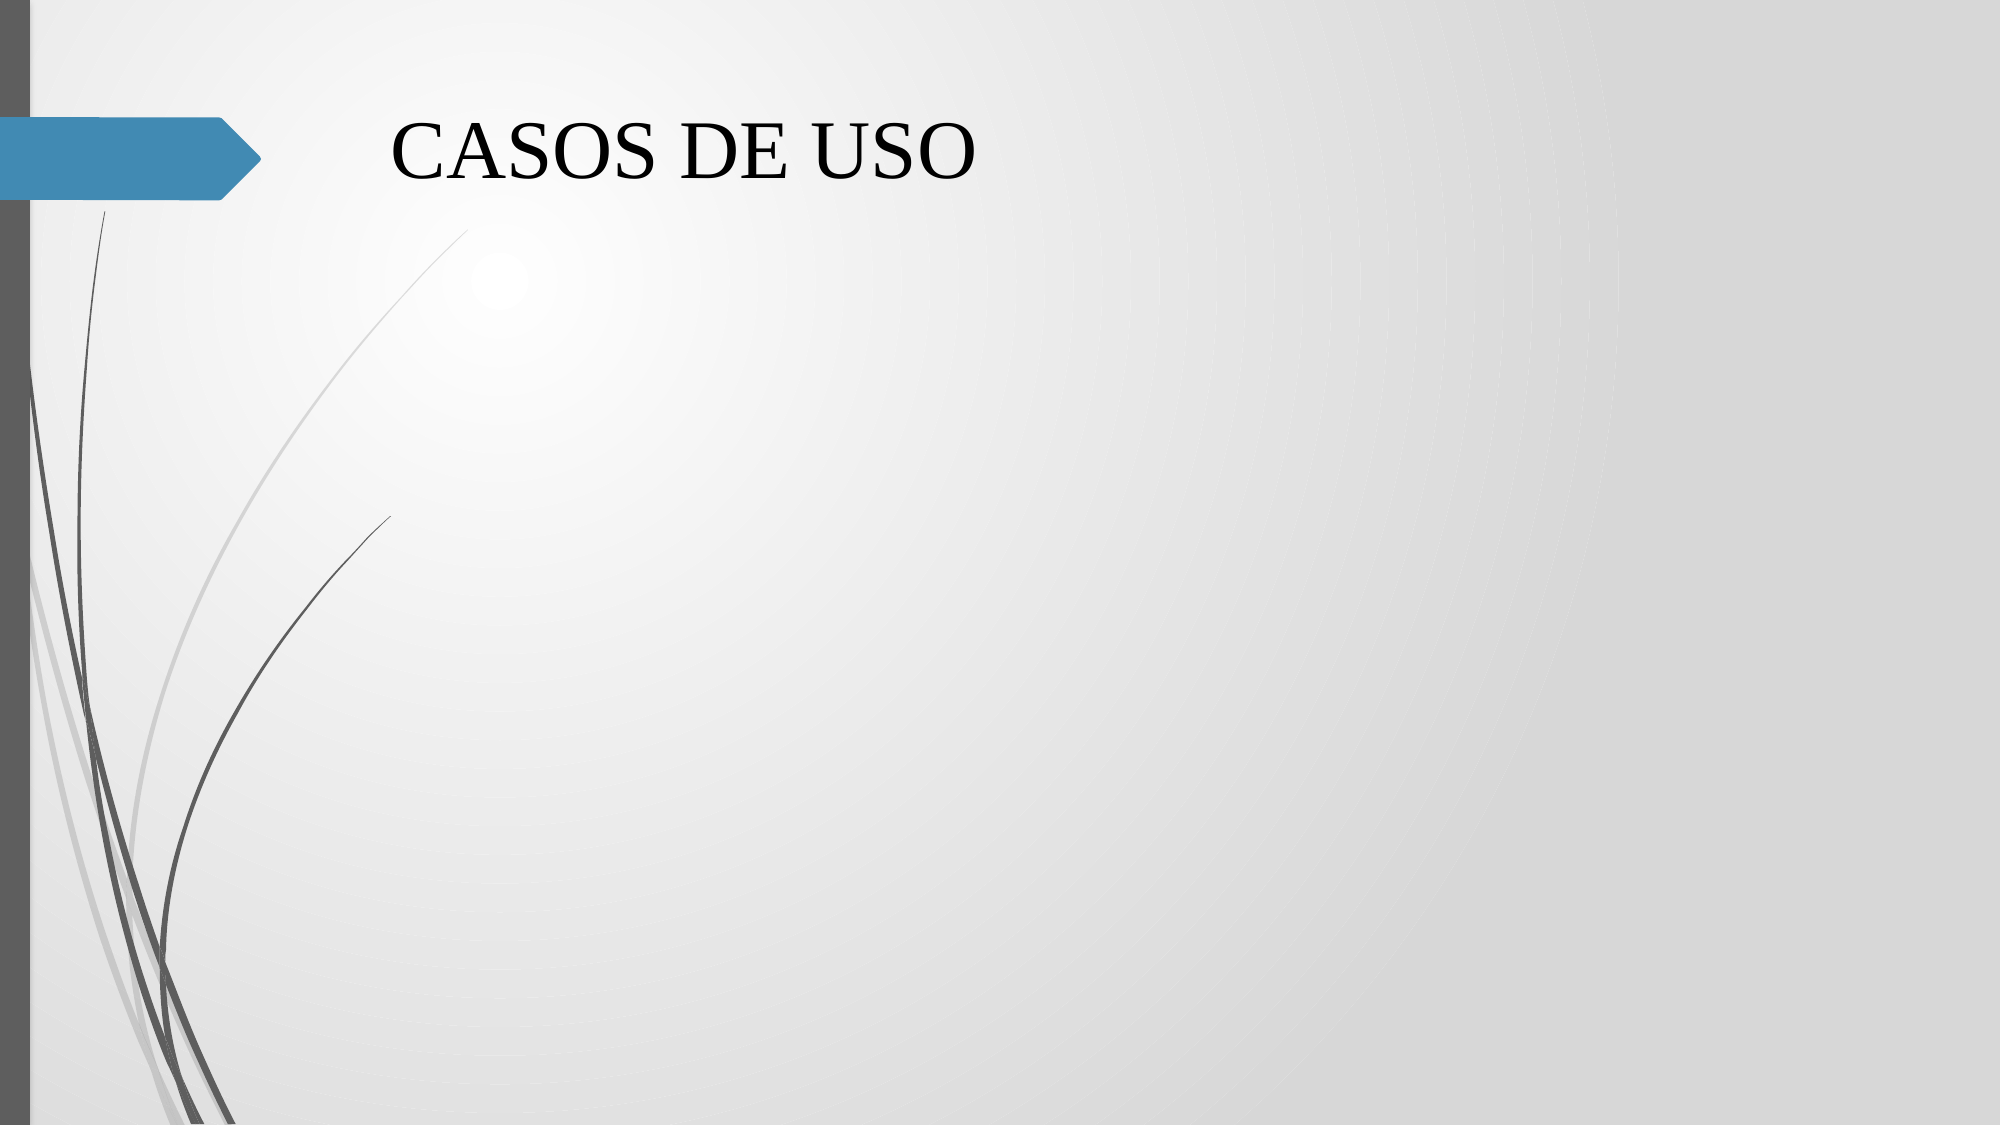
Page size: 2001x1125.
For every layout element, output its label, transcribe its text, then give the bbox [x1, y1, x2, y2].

text_box CASOS DE USO [375, 87, 1632, 203]
